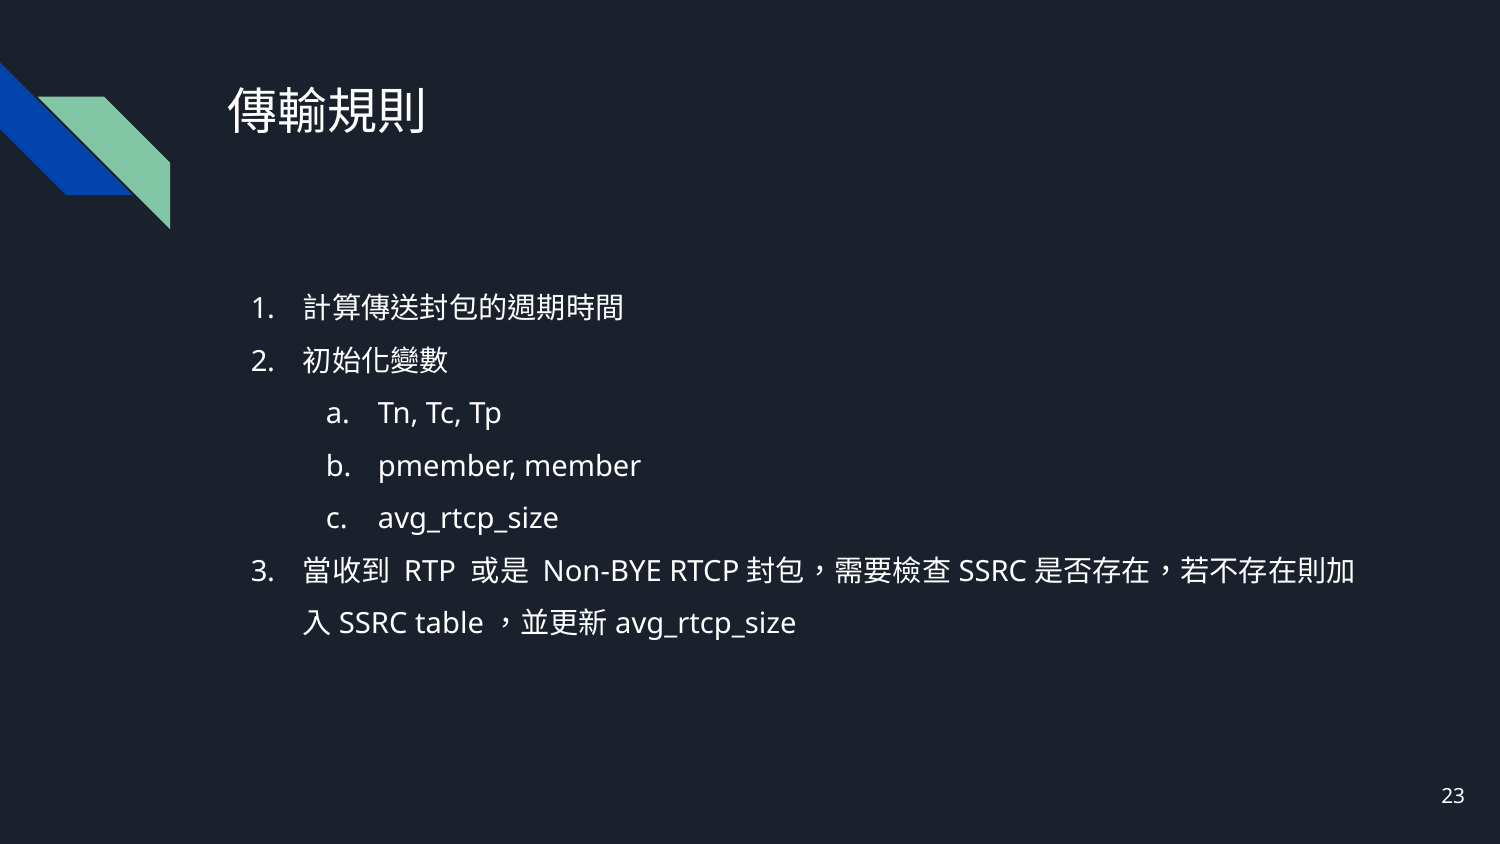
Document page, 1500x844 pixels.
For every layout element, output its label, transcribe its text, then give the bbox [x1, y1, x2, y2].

slide_number ‹#› [1389, 764, 1480, 830]
list 計算傳送封包的週期時間 初始化變數 Tn, Tc, Tp pmember, member avg_rtcp_size 當收到 RTP 或是 Non-BYE RTCP封包，需要檢查SSRC是否存在，若不存在則加入SSRC table，並更新avg_rtcp_size [212, 257, 1390, 735]
title 傳輸規則 [212, 64, 1368, 215]
